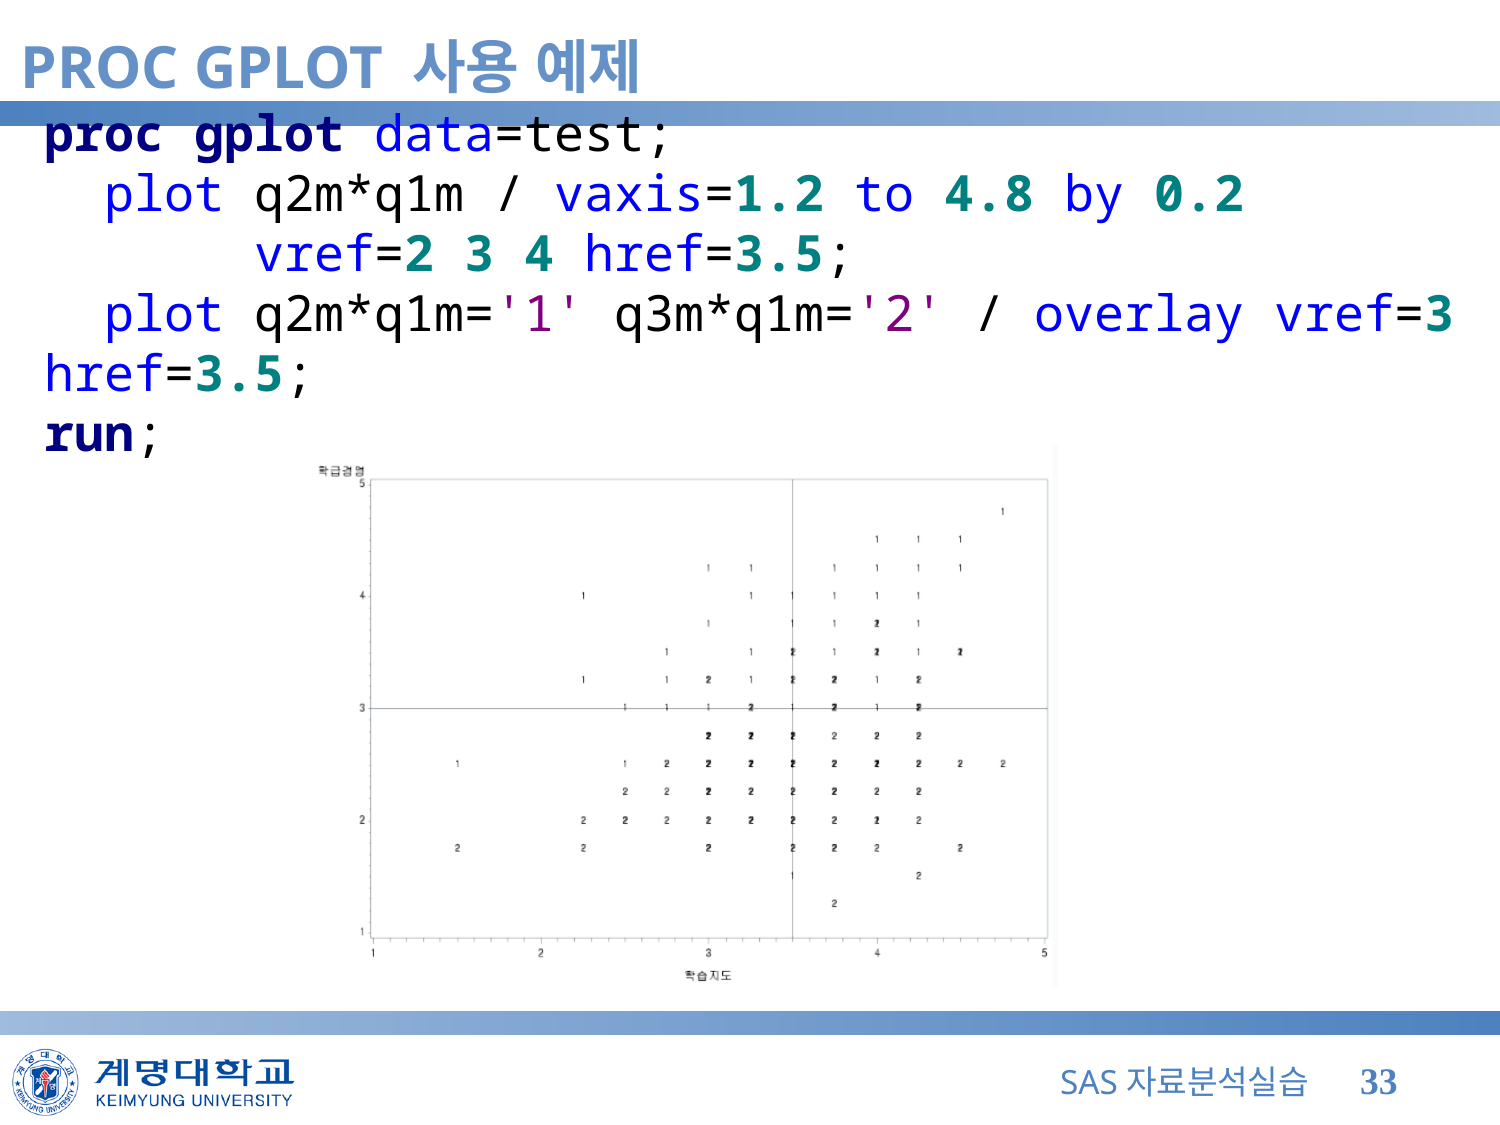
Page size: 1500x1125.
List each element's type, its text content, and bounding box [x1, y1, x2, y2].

title PROC GPLOT 사용 예제 [5, 31, 1500, 100]
picture [5, 1043, 301, 1121]
picture [312, 444, 1058, 988]
text_box proc gplot data=test; plot q2m*q1m / vaxis=1.2 to 4.8 by 0.2 vref=2 3 4 href=3.5; plot q2m*q1m='1' q3m*q1m='2' / overlay vref=3 href=3.5; run; [28, 115, 1500, 448]
